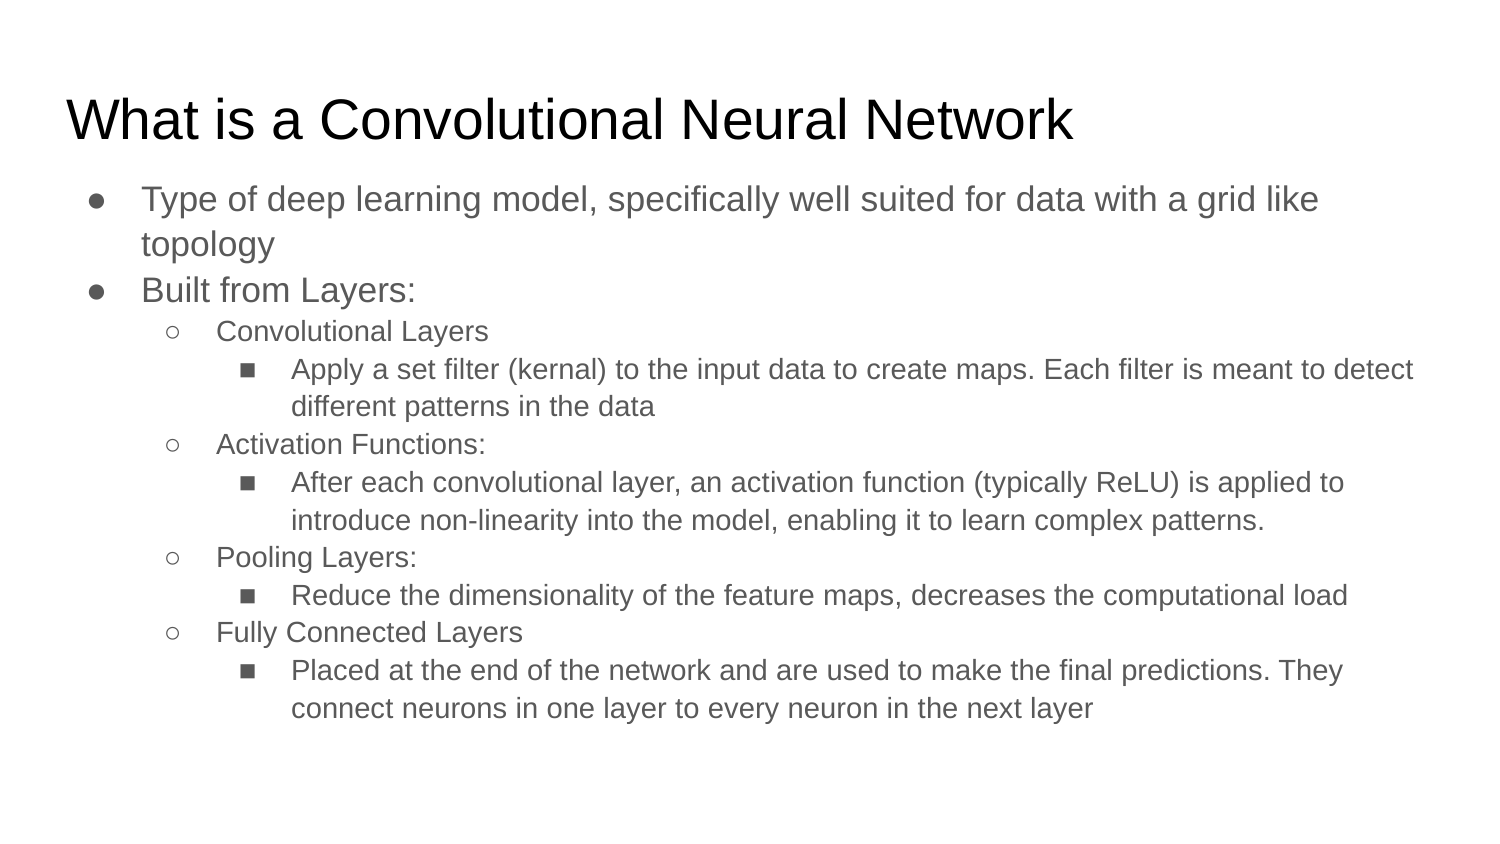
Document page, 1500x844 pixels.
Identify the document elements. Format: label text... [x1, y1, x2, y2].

list Type of deep learning model, specifically well suited for data with a grid like topology Built from Layers: Convolutional Layers Apply a set filter (kernal) to the input data to create maps. Each filter is meant to detect different patterns in the data Activation Functions: After each convolutional layer, an activation function (typically ReLU) is applied to introduce non-linearity into the model, enabling it to learn complex patterns. Pooling Layers: Reduce the dimensionality of the feature maps, decreases the computational load Fully Connected Layers Placed at the end of the network and are used to make the final predictions. They connect neurons in one layer to every neuron in the next layer [51, 158, 1449, 812]
title What is a Convolutional Neural Network [51, 72, 1449, 158]
